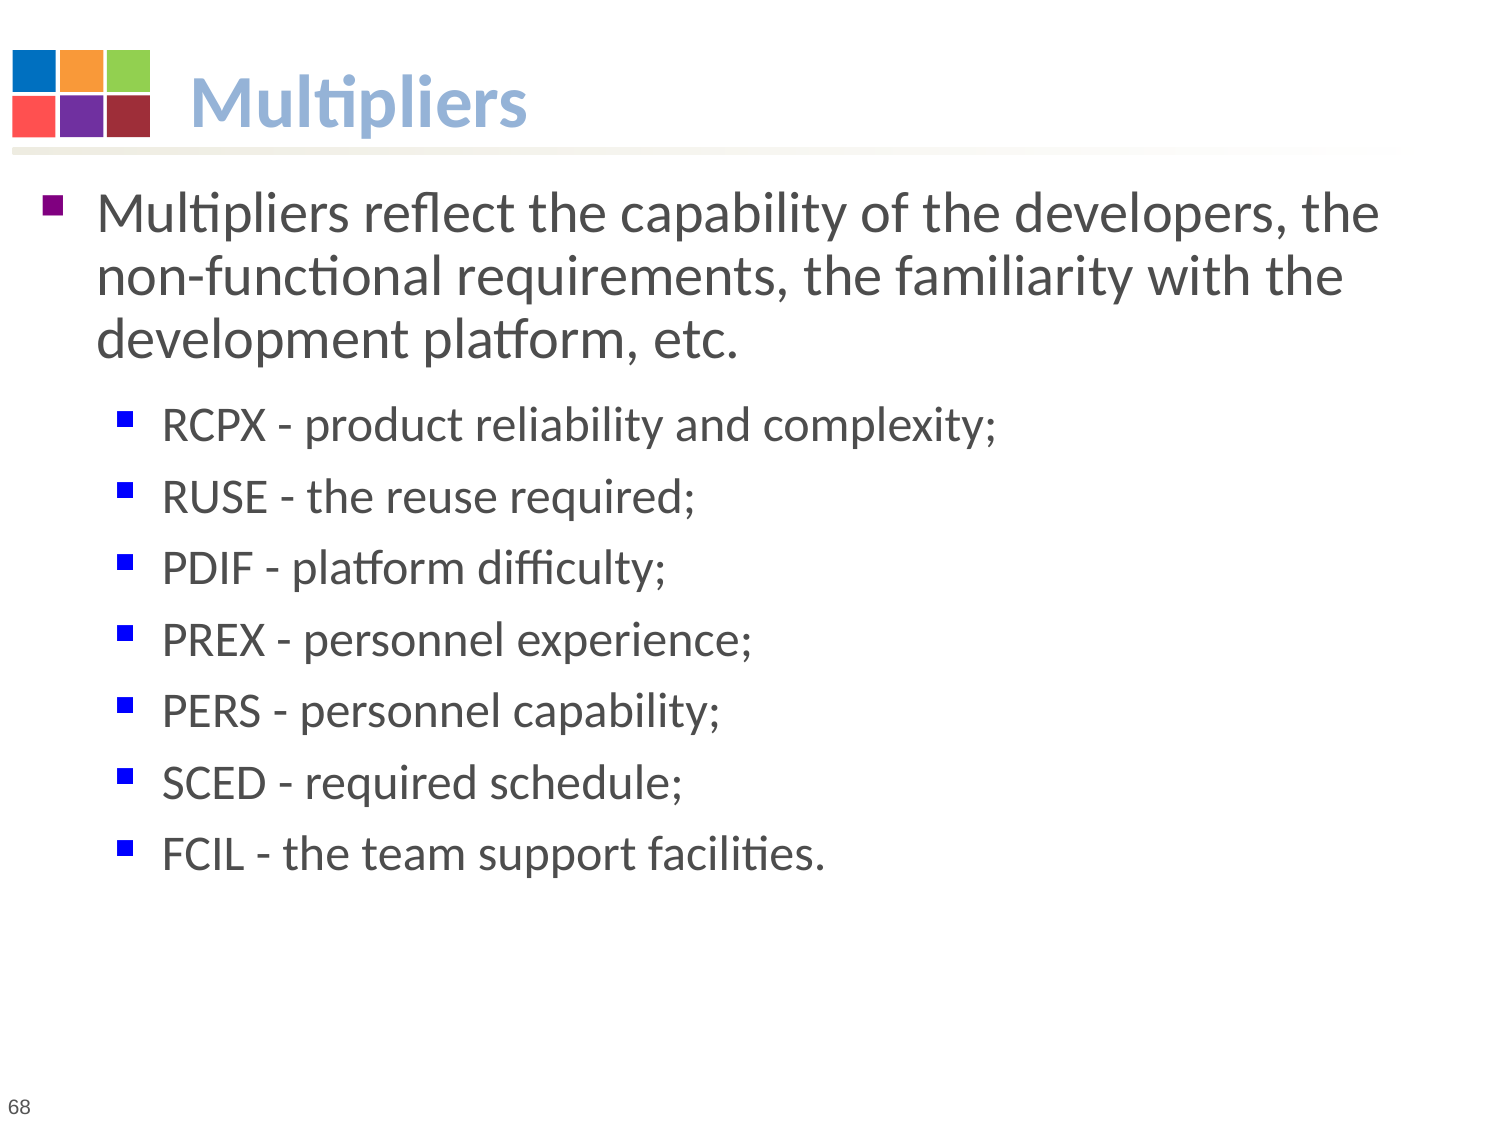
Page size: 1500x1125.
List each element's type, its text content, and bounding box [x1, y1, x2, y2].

title Multipliers [174, 47, 1475, 150]
list Multipliers reflect the capability of the developers, the non-functional requirements, the familiarity with the development platform, etc. RCPX - product reliability and complexity; RUSE - the reuse required; PDIF - platform difficulty; PREX - personnel experience; PERS - personnel capability; SCED - required schedule; FCIL - the team support facilities. [24, 174, 1413, 853]
